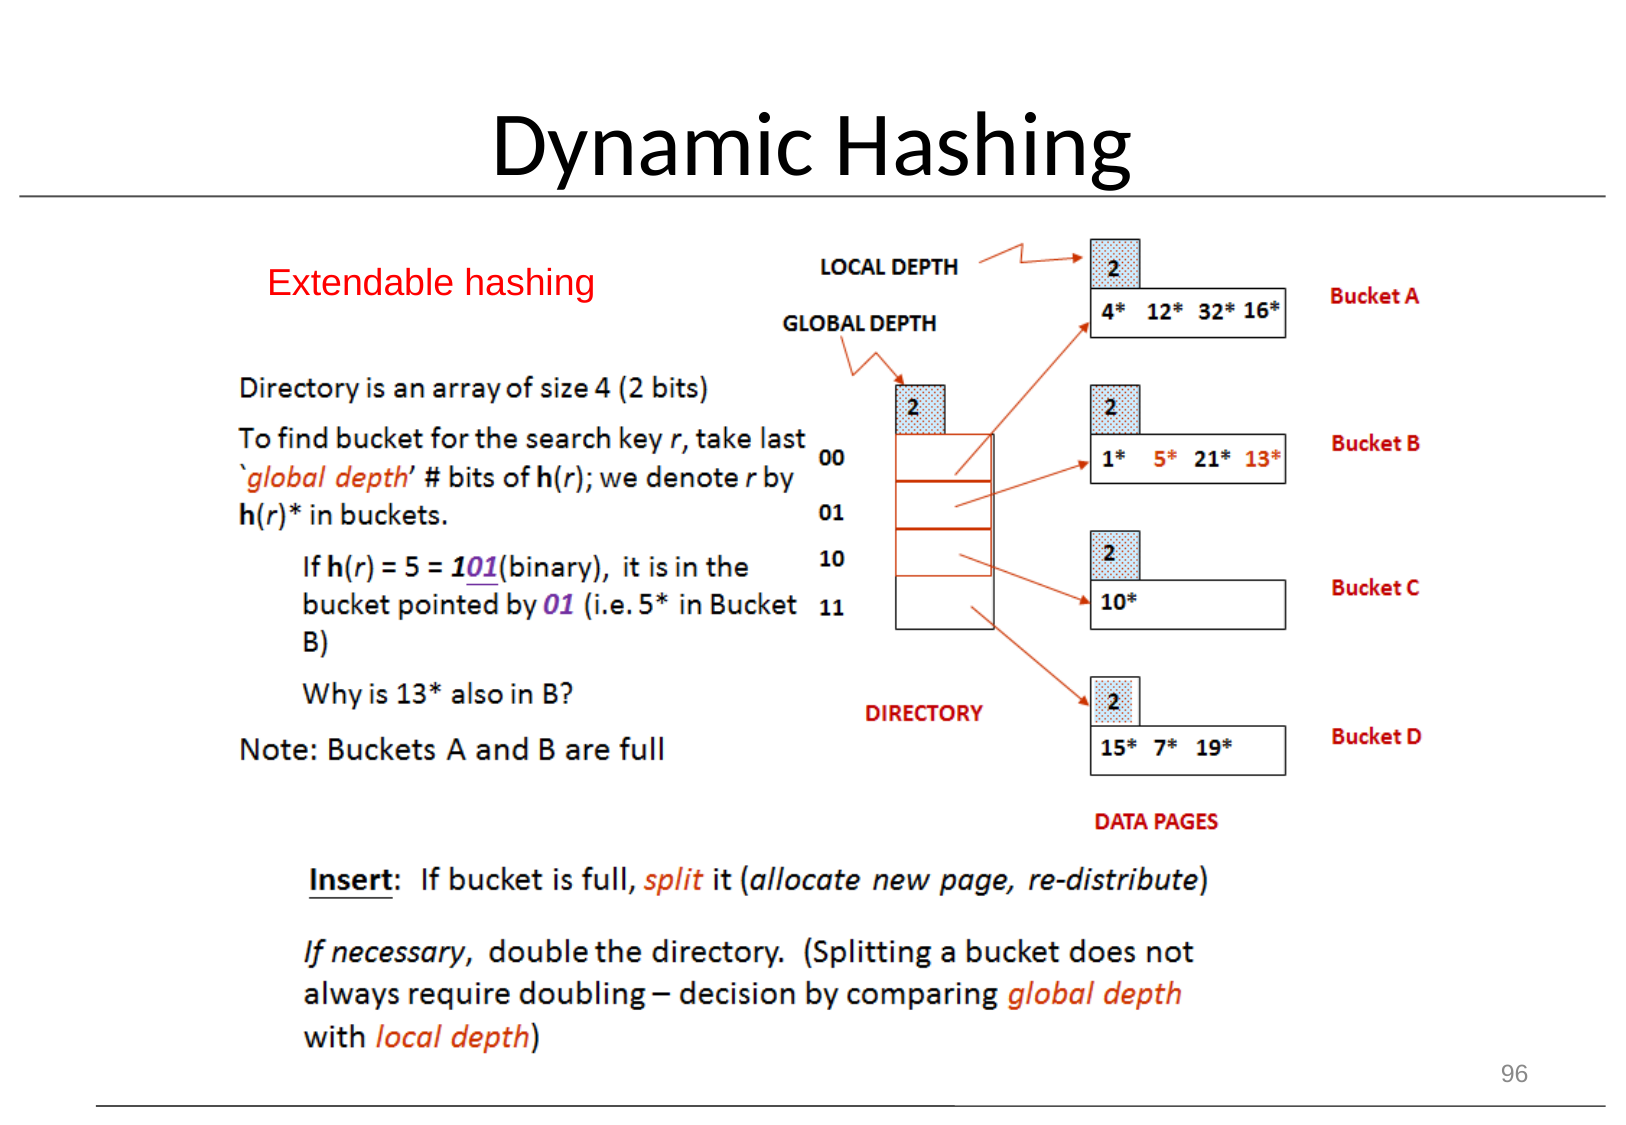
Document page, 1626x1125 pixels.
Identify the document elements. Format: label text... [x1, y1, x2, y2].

slide_number 96 [1164, 1042, 1544, 1103]
picture [214, 223, 1454, 1062]
title Dynamic Hashing [81, 45, 1544, 233]
